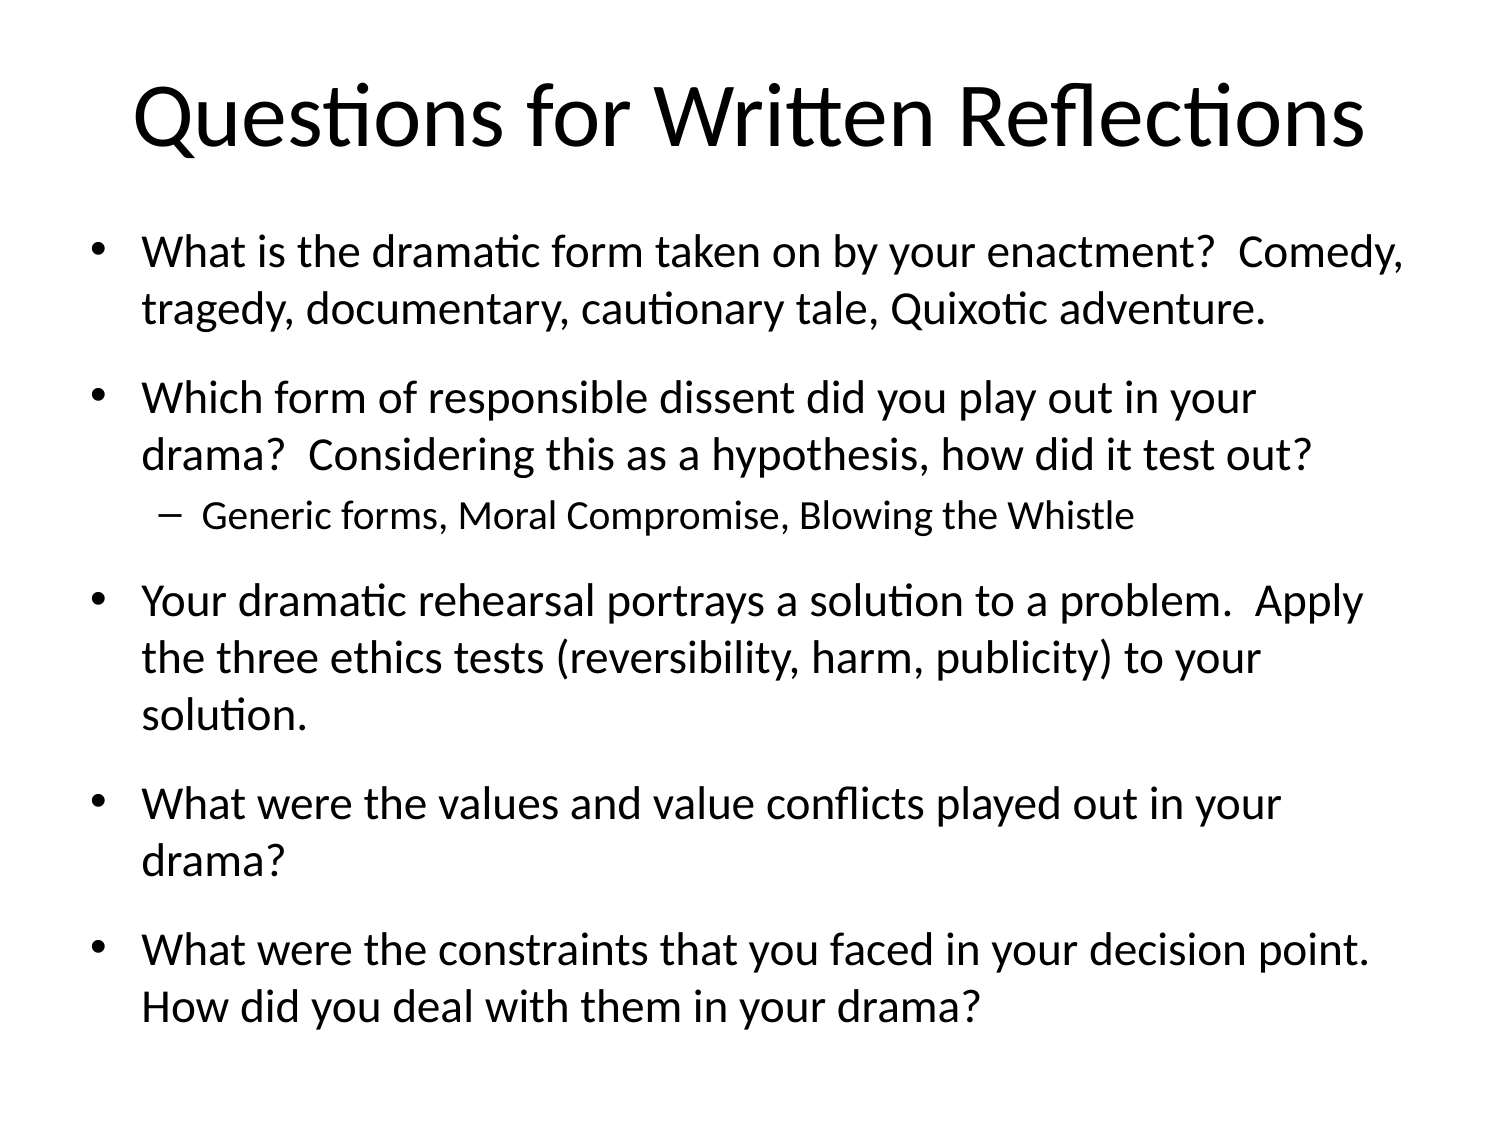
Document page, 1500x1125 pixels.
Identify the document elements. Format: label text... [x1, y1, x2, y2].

title Questions for Written Reflections [74, 44, 1426, 176]
list What is the dramatic form taken on by your enactment? Comedy, tragedy, documentary, cautionary tale, Quixotic adventure. Which form of responsible dissent did you play out in your drama? Considering this as a hypothesis, how did it test out? Generic forms, Moral Compromise, Blowing the Whistle Your dramatic rehearsal portrays a solution to a problem. Apply the three ethics tests (reversibility, harm, publicity) to your solution. What were the values and value conflicts played out in your drama? What were the constraints that you faced in your decision point. How did you deal with them in your drama? [74, 212, 1426, 1088]
